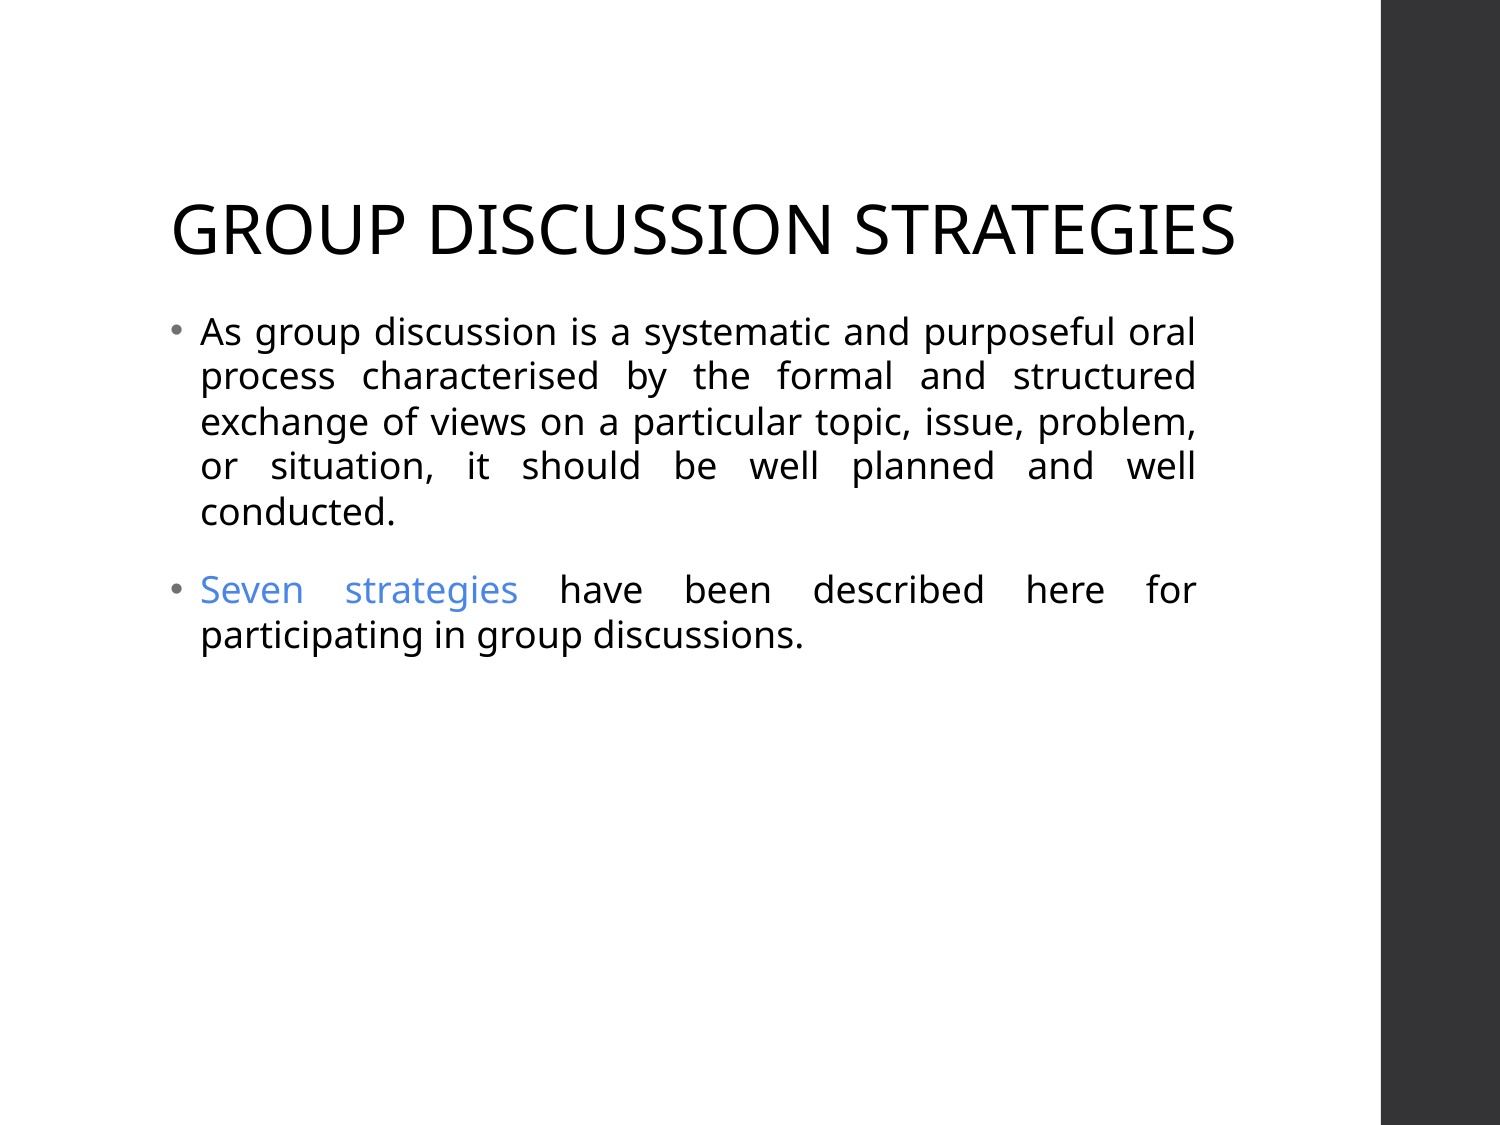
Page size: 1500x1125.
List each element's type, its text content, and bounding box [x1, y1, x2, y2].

title GROUP DISCUSSION STRATEGIES [155, 60, 1348, 278]
list As group discussion is a systematic and purposeful oral process characterised by the formal and structured exchange of views on a particular topic, issue, problem, or situation, it should be well planned and well conducted. Seven strategies have been described here for participating in group discussions. [155, 299, 1213, 775]
